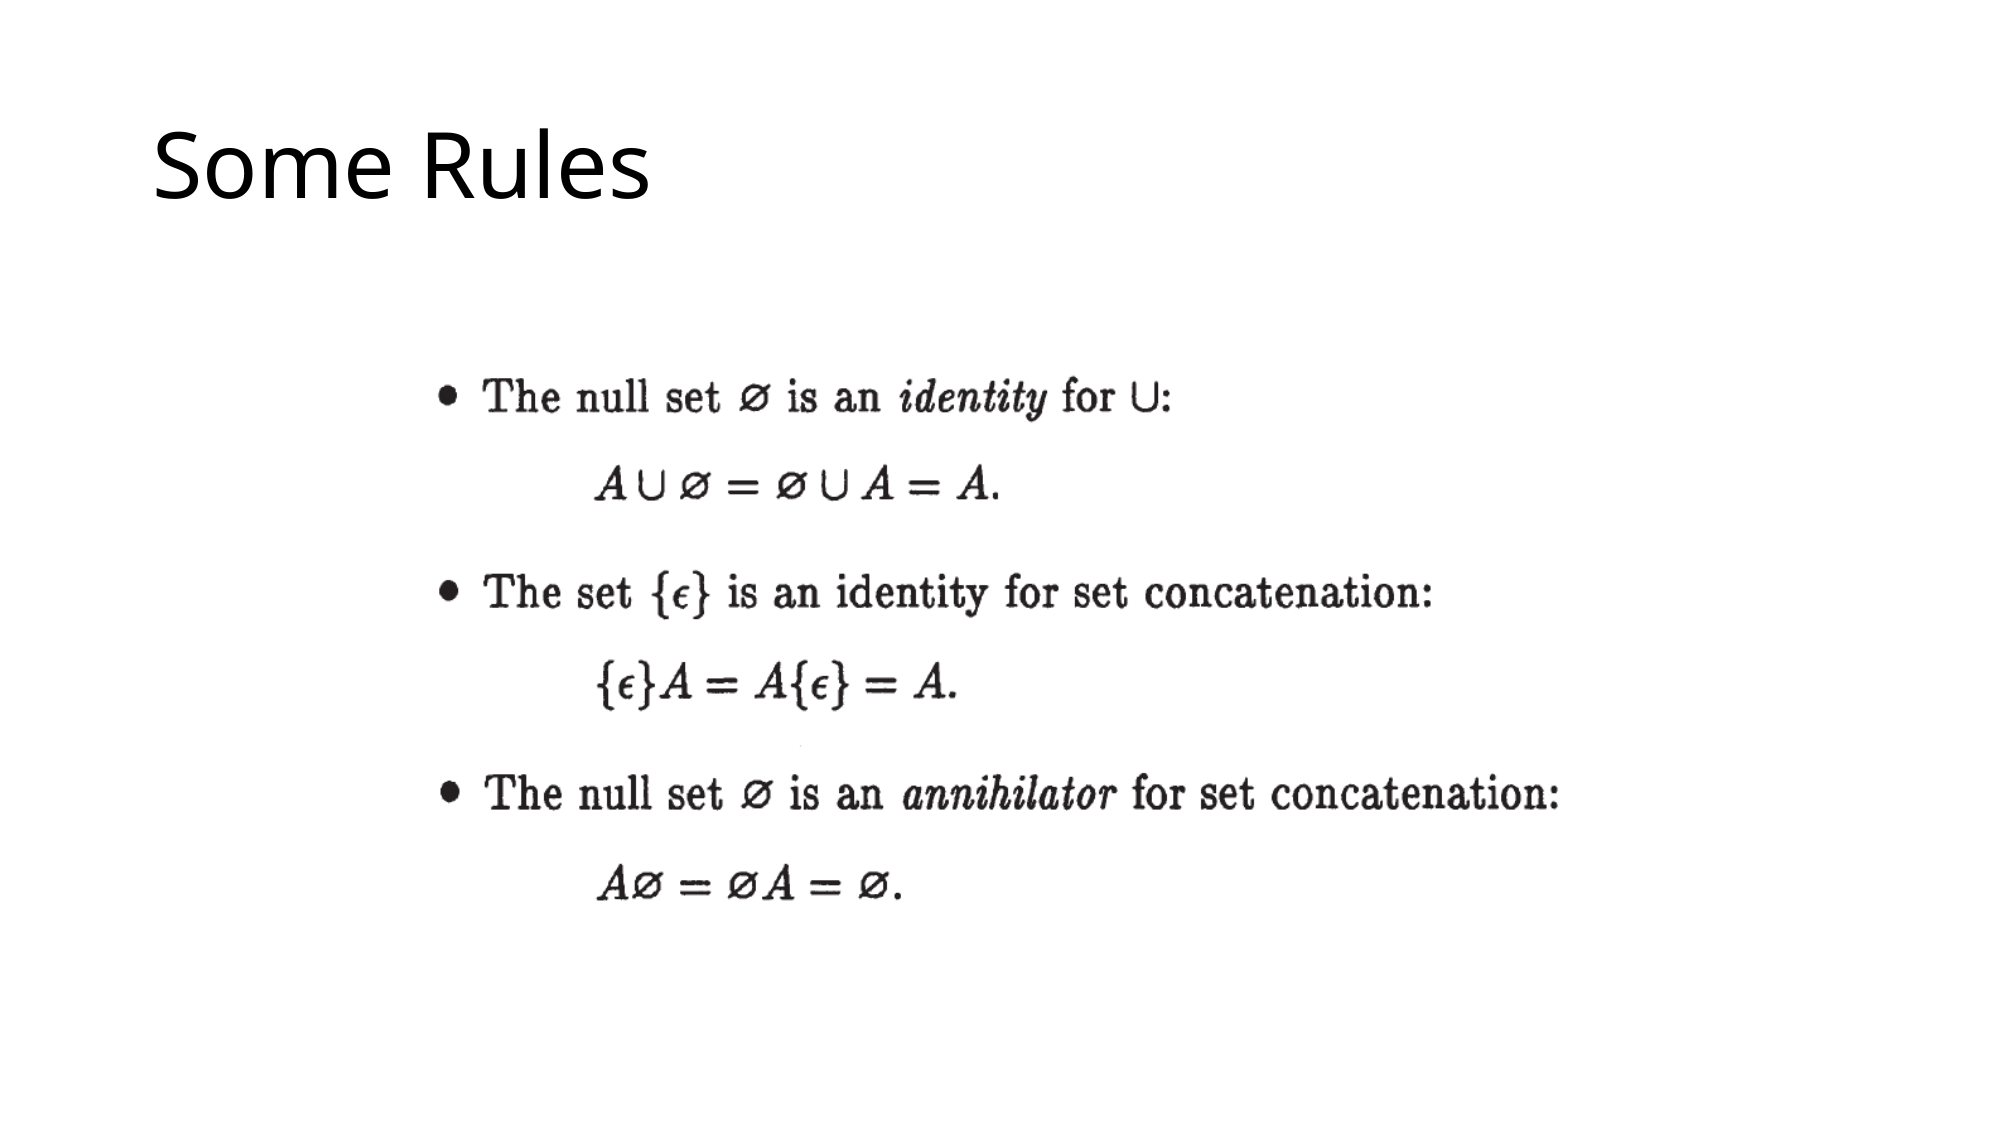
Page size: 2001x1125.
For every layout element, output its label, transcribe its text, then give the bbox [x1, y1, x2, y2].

title Some Rules [137, 59, 1863, 278]
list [423, 367, 1577, 922]
